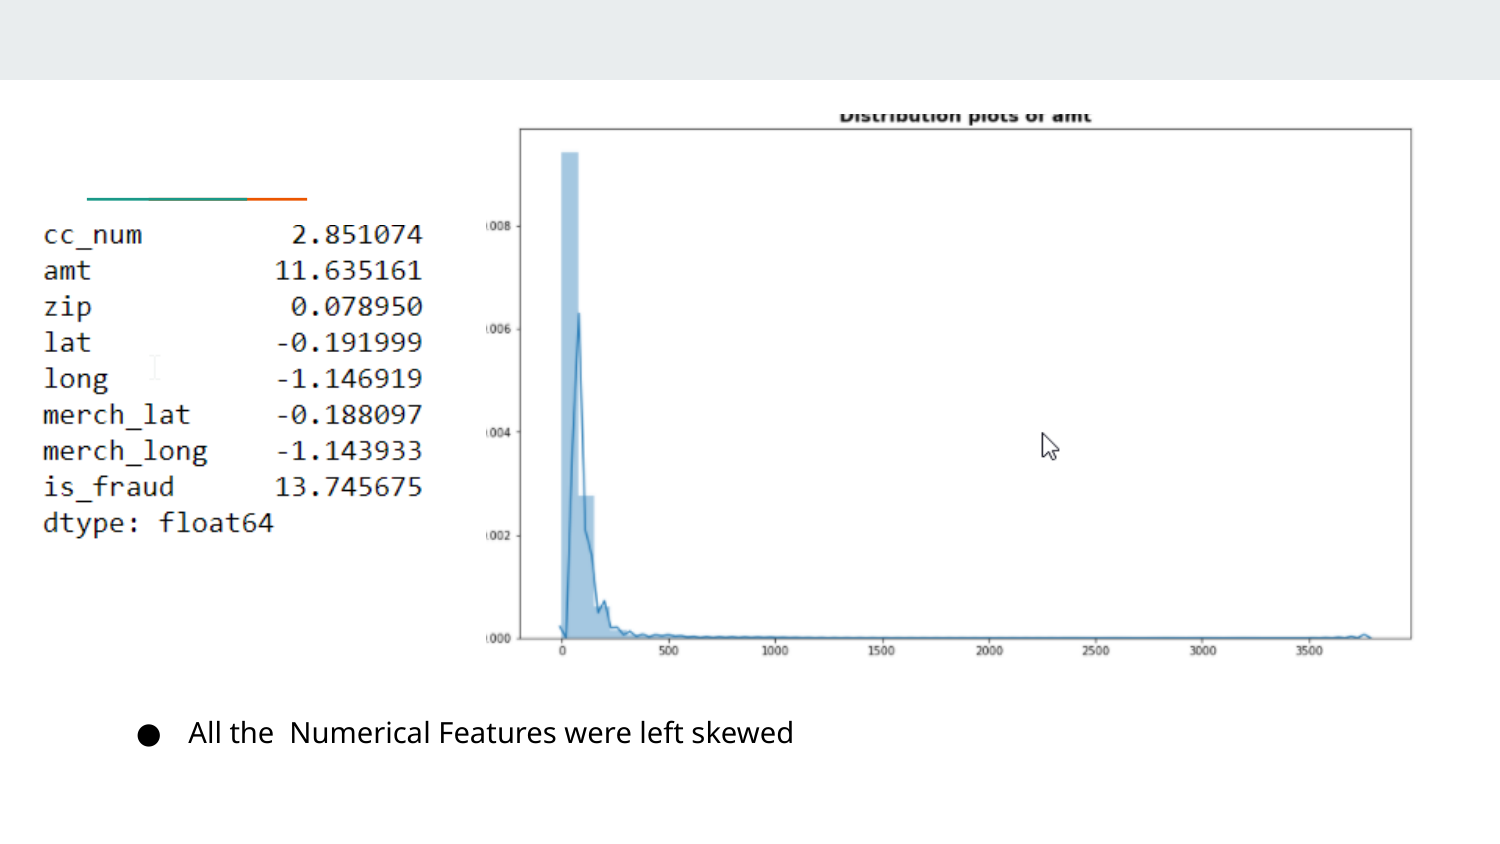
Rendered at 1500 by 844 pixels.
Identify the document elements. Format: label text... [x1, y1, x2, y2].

text_box All the Numerical Features were left skewed [98, 699, 1313, 765]
picture [36, 114, 1437, 659]
